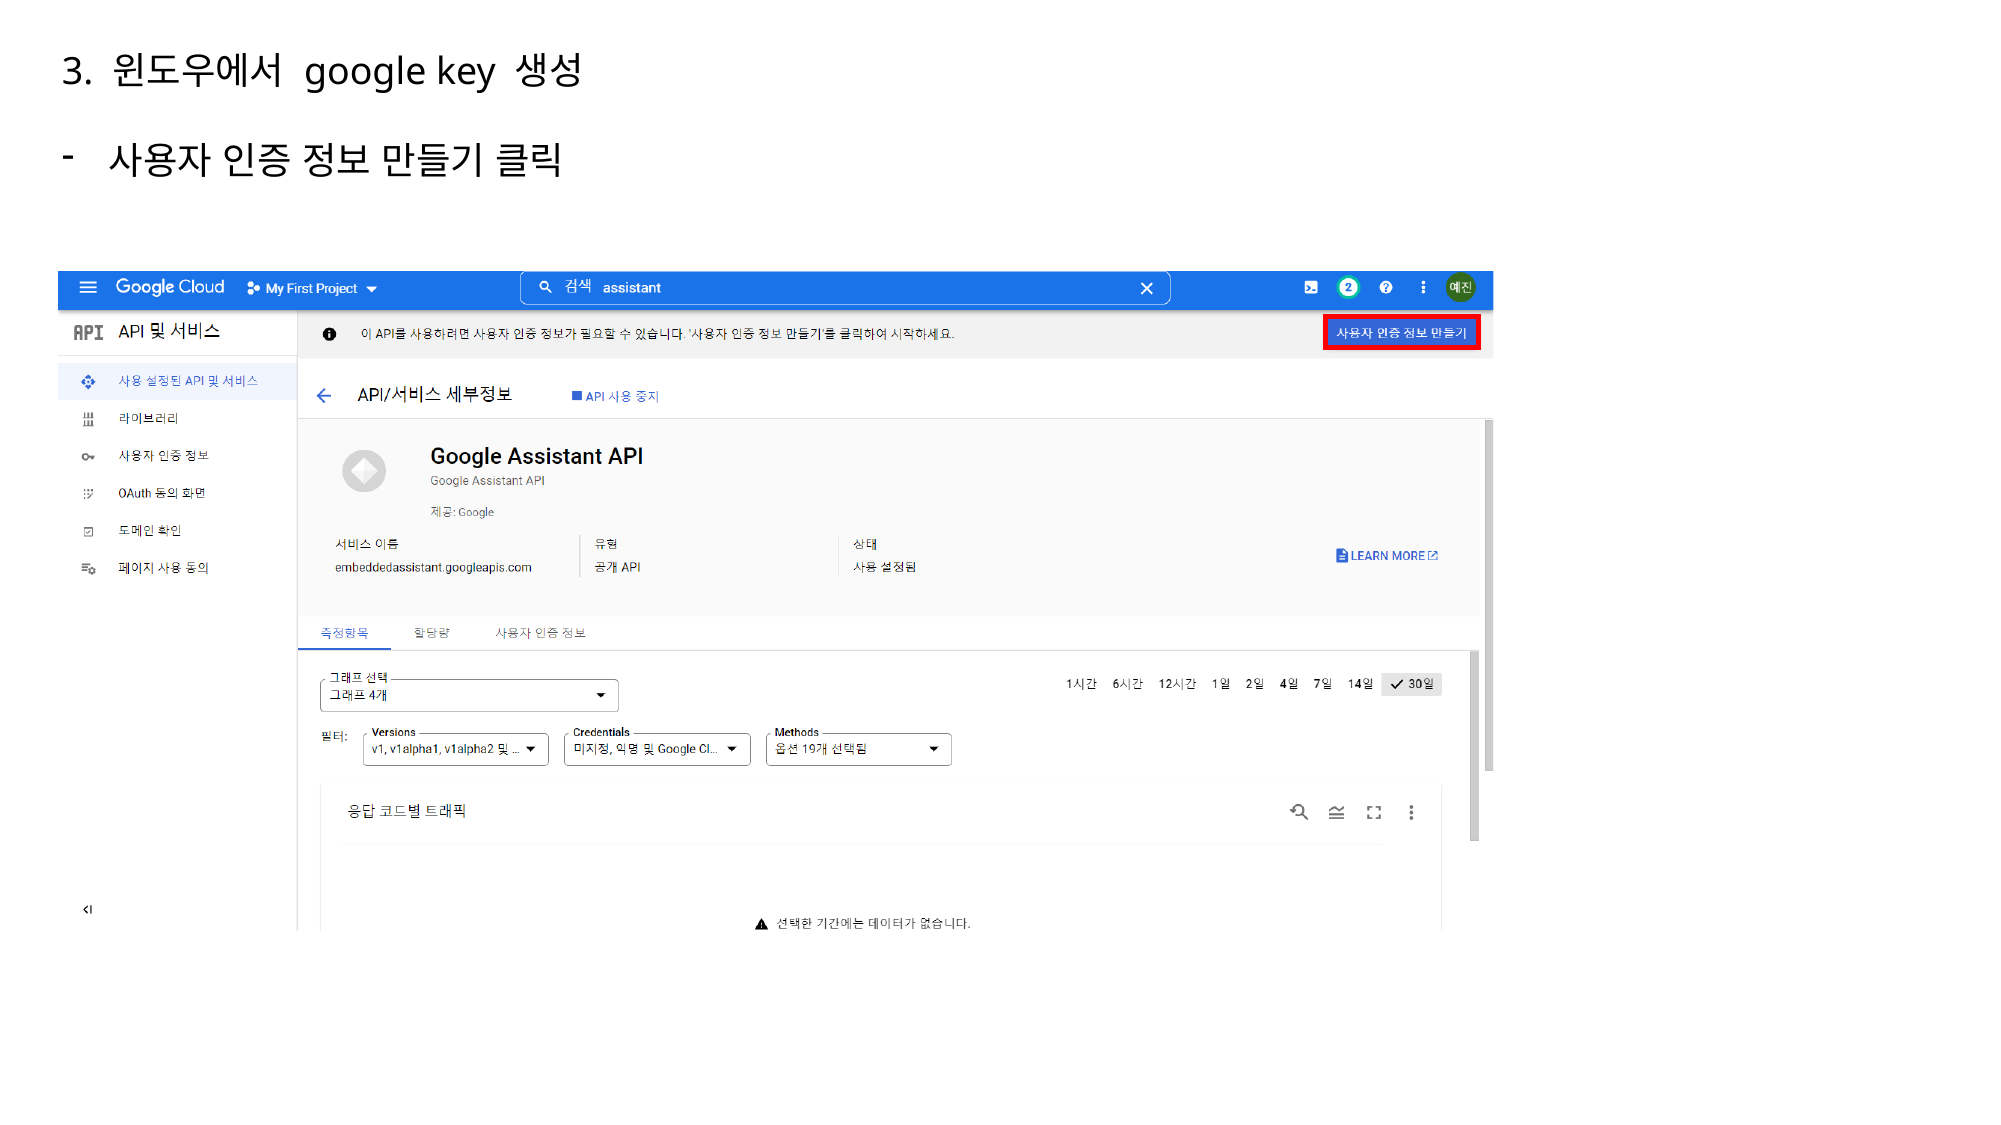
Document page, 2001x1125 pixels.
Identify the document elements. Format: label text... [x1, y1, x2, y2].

picture [58, 271, 1494, 931]
text_box 3. 윈도우에서 google key 생성 사용자 인증 정보 만들기 클릭 [47, 40, 1048, 235]
